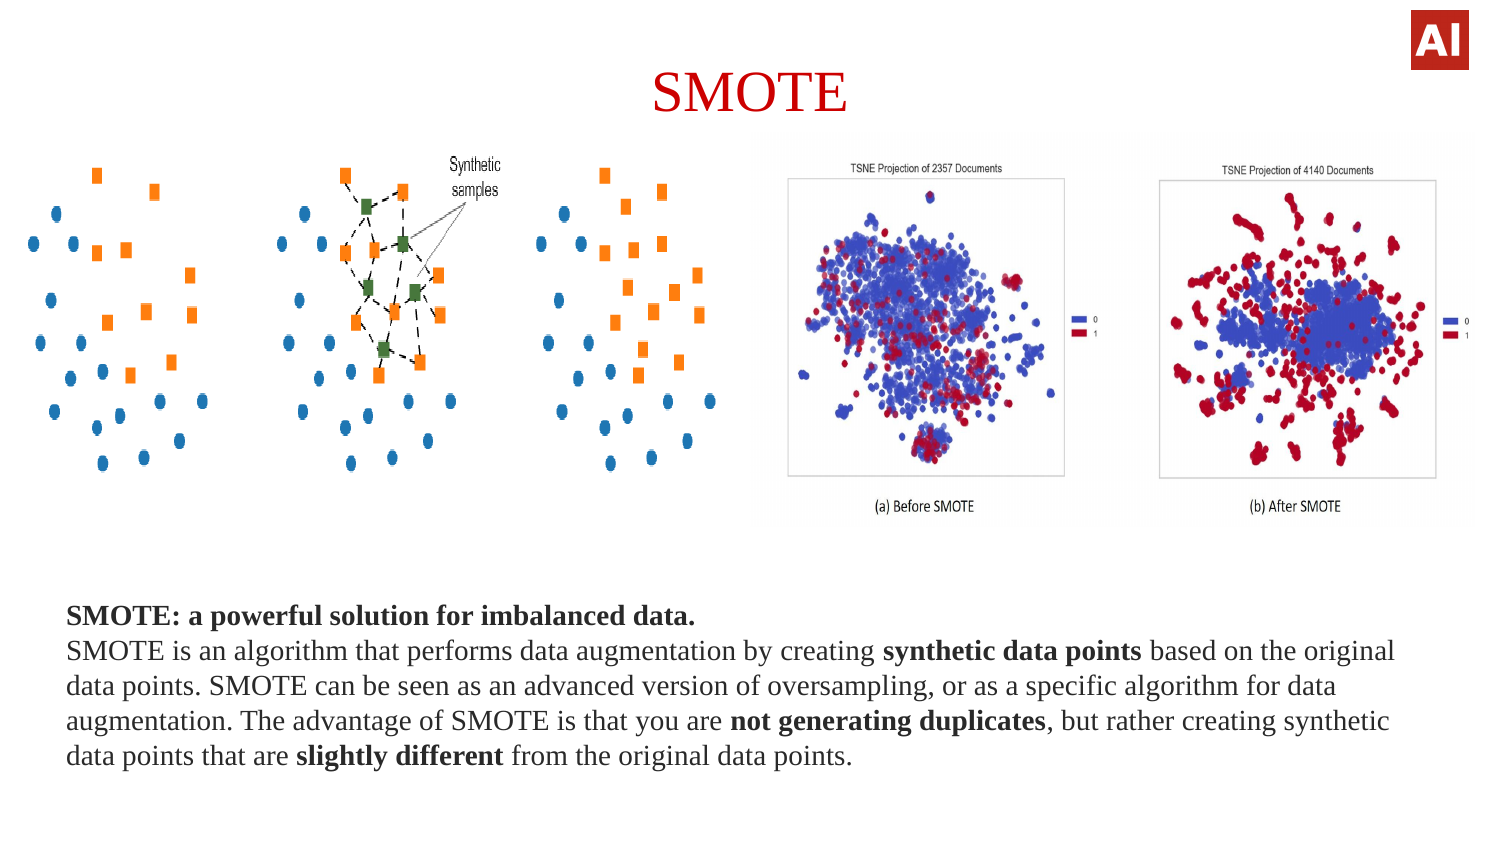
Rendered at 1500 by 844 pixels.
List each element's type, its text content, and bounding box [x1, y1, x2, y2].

title SMOTE [51, 38, 1449, 133]
picture [24, 151, 720, 482]
picture [749, 131, 1476, 527]
title SMOTE: a powerful solution for imbalanced data. SMOTE is an algorithm that performs data augmentation by creating synthetic data points based on the original data points. SMOTE can be seen as an advanced version of oversampling, or as a specific algorithm for data augmentation. The advantage of SMOTE is that you are not generating duplicates, but rather creating synthetic data points that are slightly different from the original data points. [51, 581, 1449, 823]
picture [1411, 10, 1469, 70]
